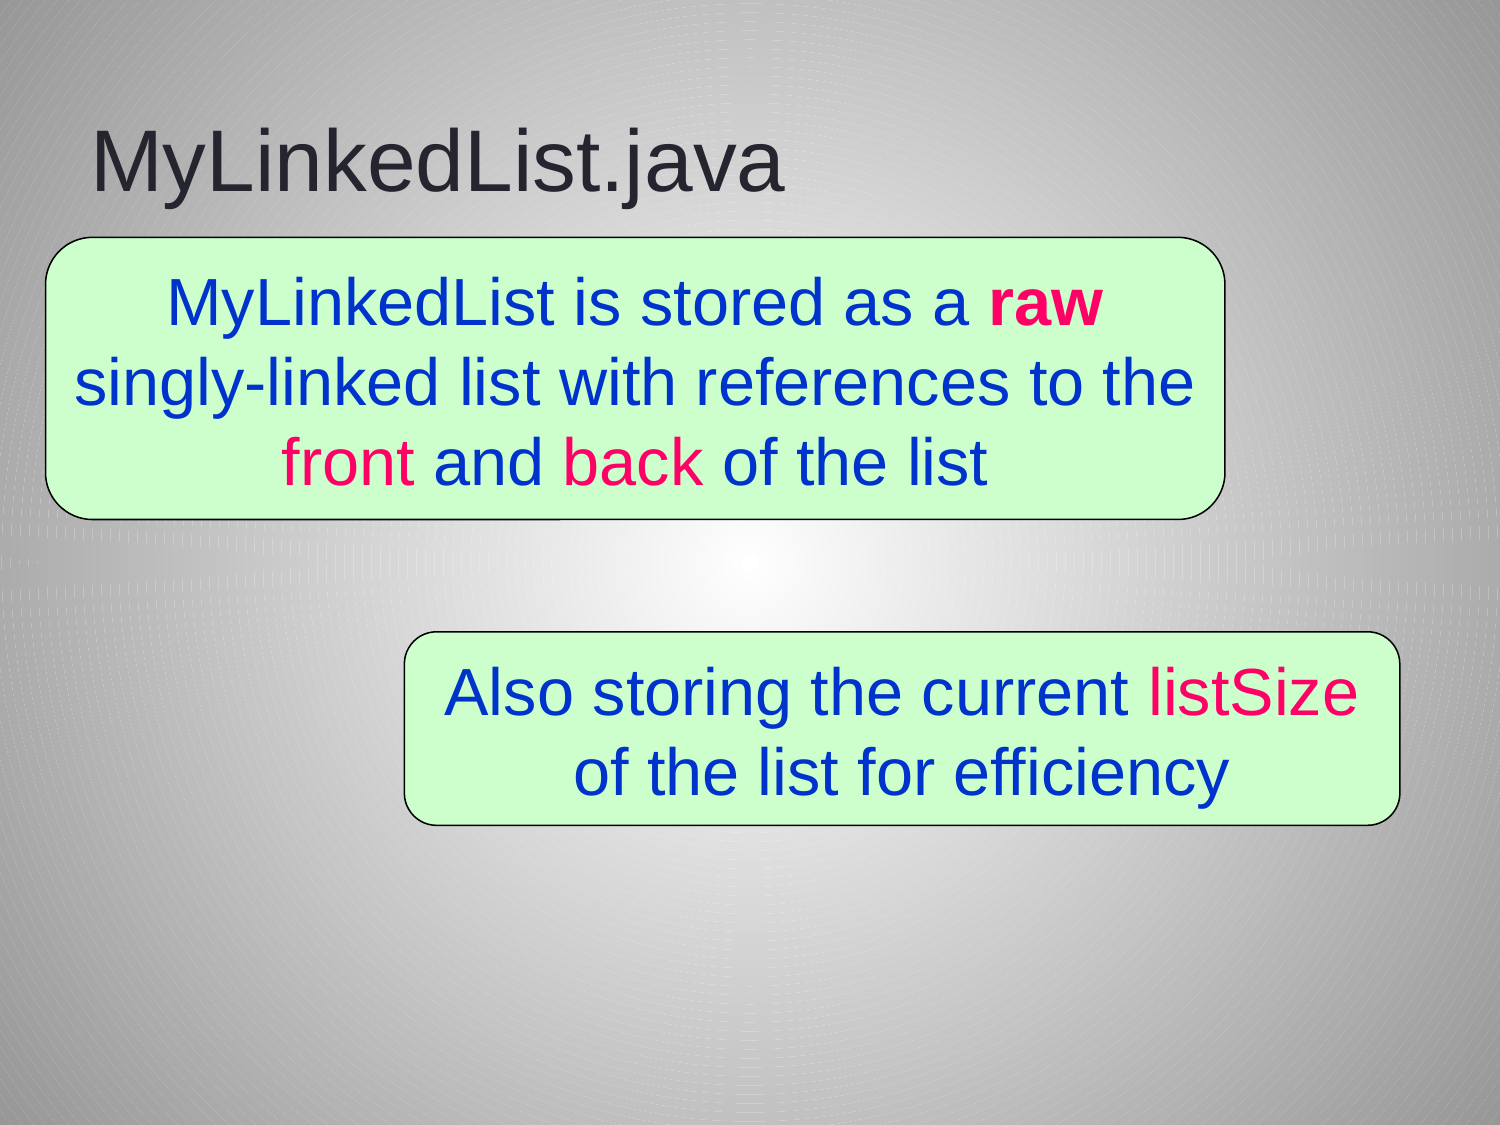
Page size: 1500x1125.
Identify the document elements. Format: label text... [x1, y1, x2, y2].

text_box Also storing the current listSize of the list for efficiency [404, 631, 1400, 826]
title MyLinkedList.java [75, 31, 1400, 282]
text_box MyLinkedList is stored as a raw singly-linked list with references to the front and back of the list [45, 237, 1225, 520]
